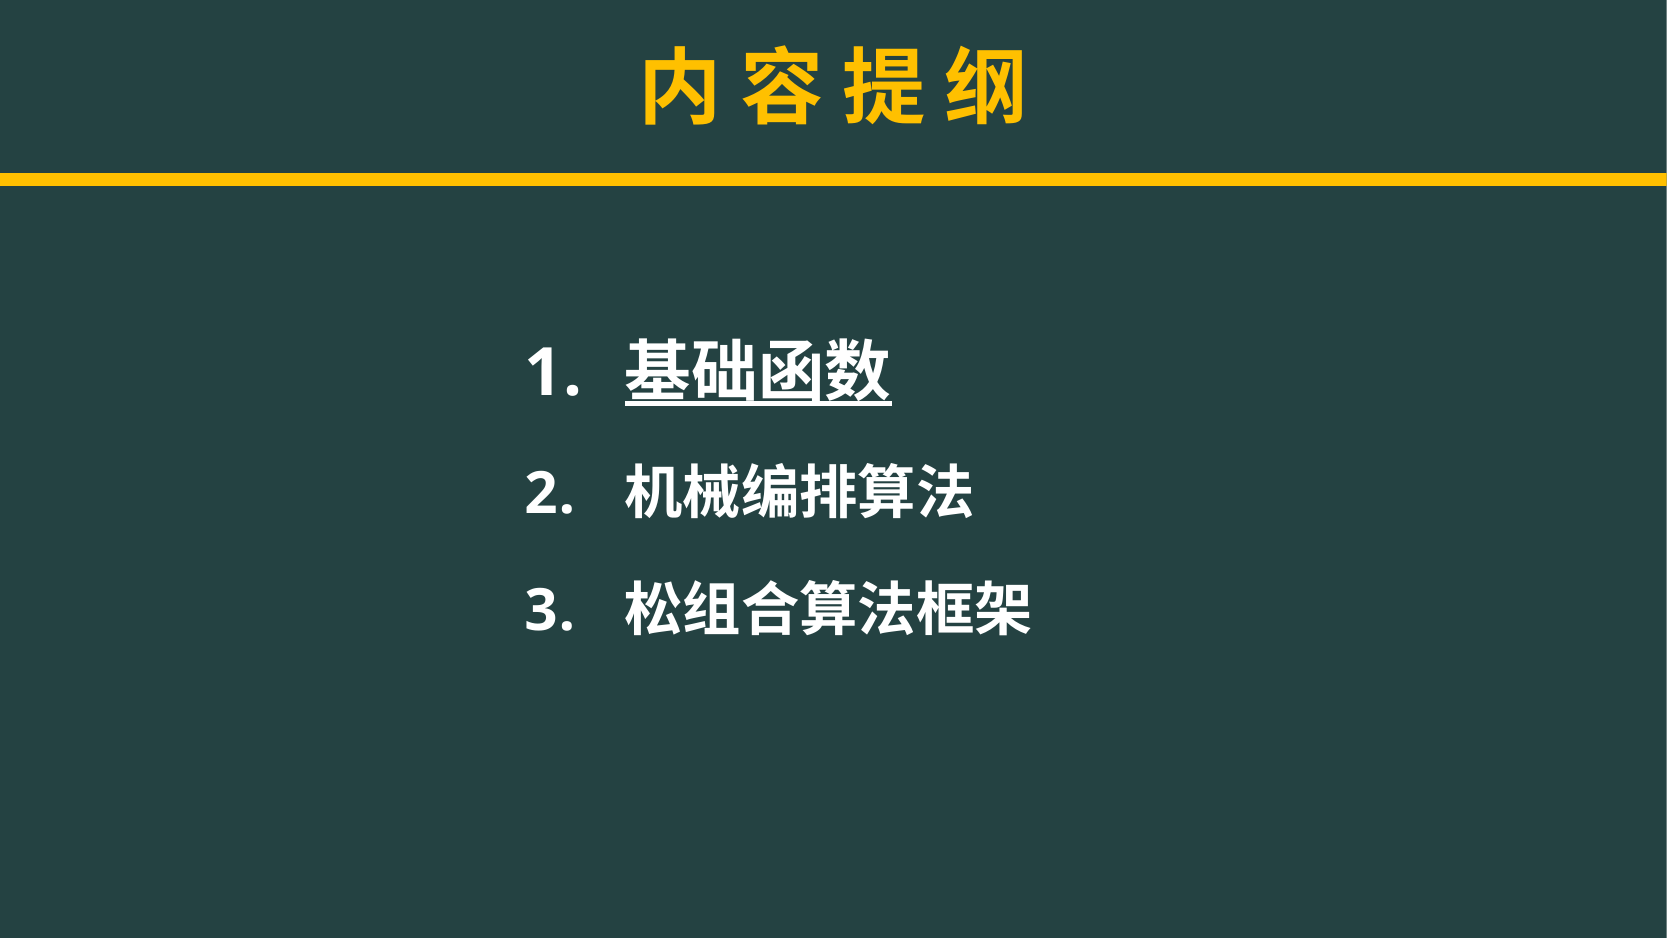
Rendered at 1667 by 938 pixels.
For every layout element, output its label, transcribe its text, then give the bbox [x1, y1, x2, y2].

list 基础函数 机械编排算法 松组合算法框架 [509, 281, 1437, 842]
